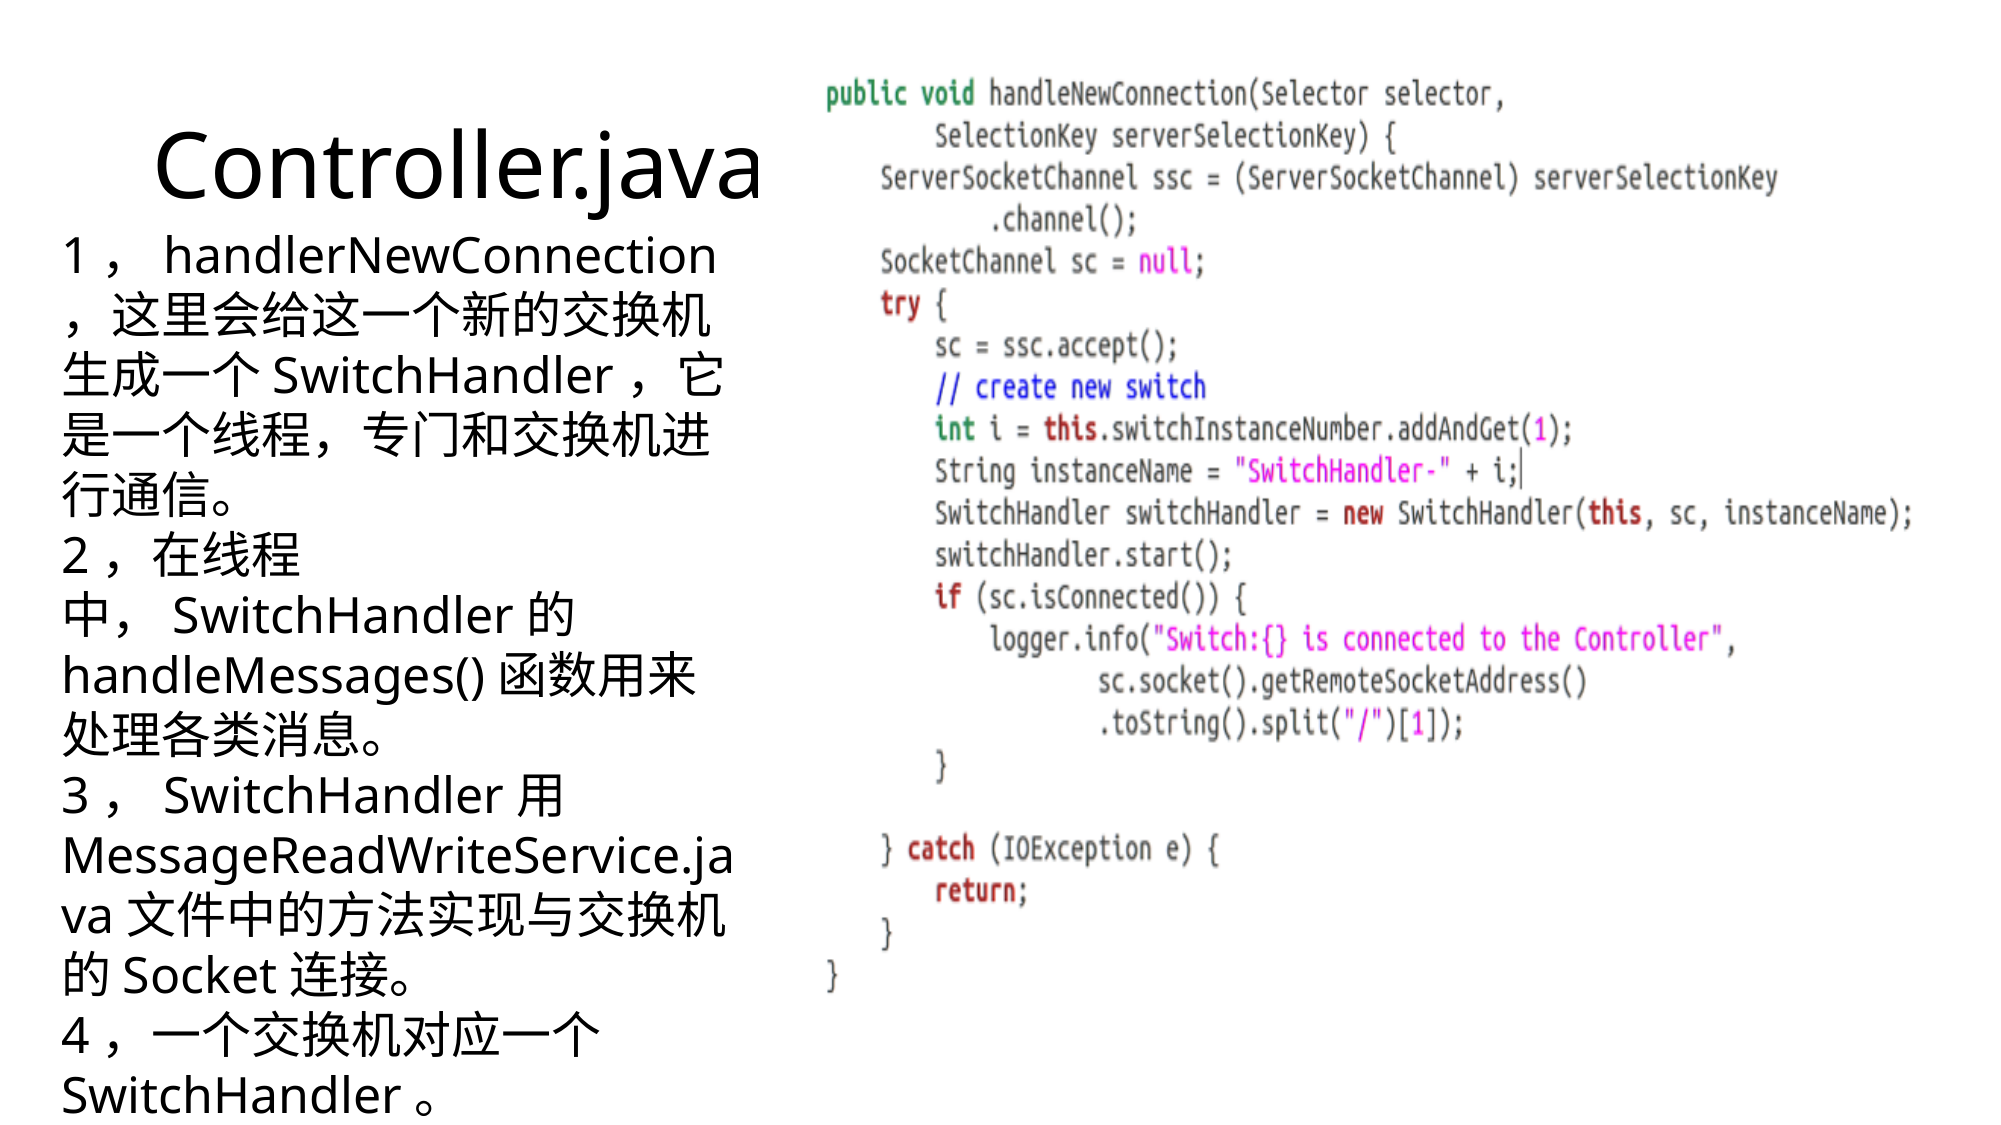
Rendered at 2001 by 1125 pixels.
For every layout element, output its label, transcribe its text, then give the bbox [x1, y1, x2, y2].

title Controller.java [137, 59, 758, 216]
text_box 1，handlerNewConnection，这里会给这一个新的交换机生成一个SwitchHandler，它是一个线程，专门和交换机进行通信。 2，在线程中，SwitchHandler的handleMessages()函数用来处理各类消息。 3，SwitchHandler用MessageReadWriteService.java文件中的方法实现与交换机的Socket连接。 4，一个交换机对应一个SwitchHandler。 [46, 216, 759, 1125]
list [758, 59, 1927, 1033]
